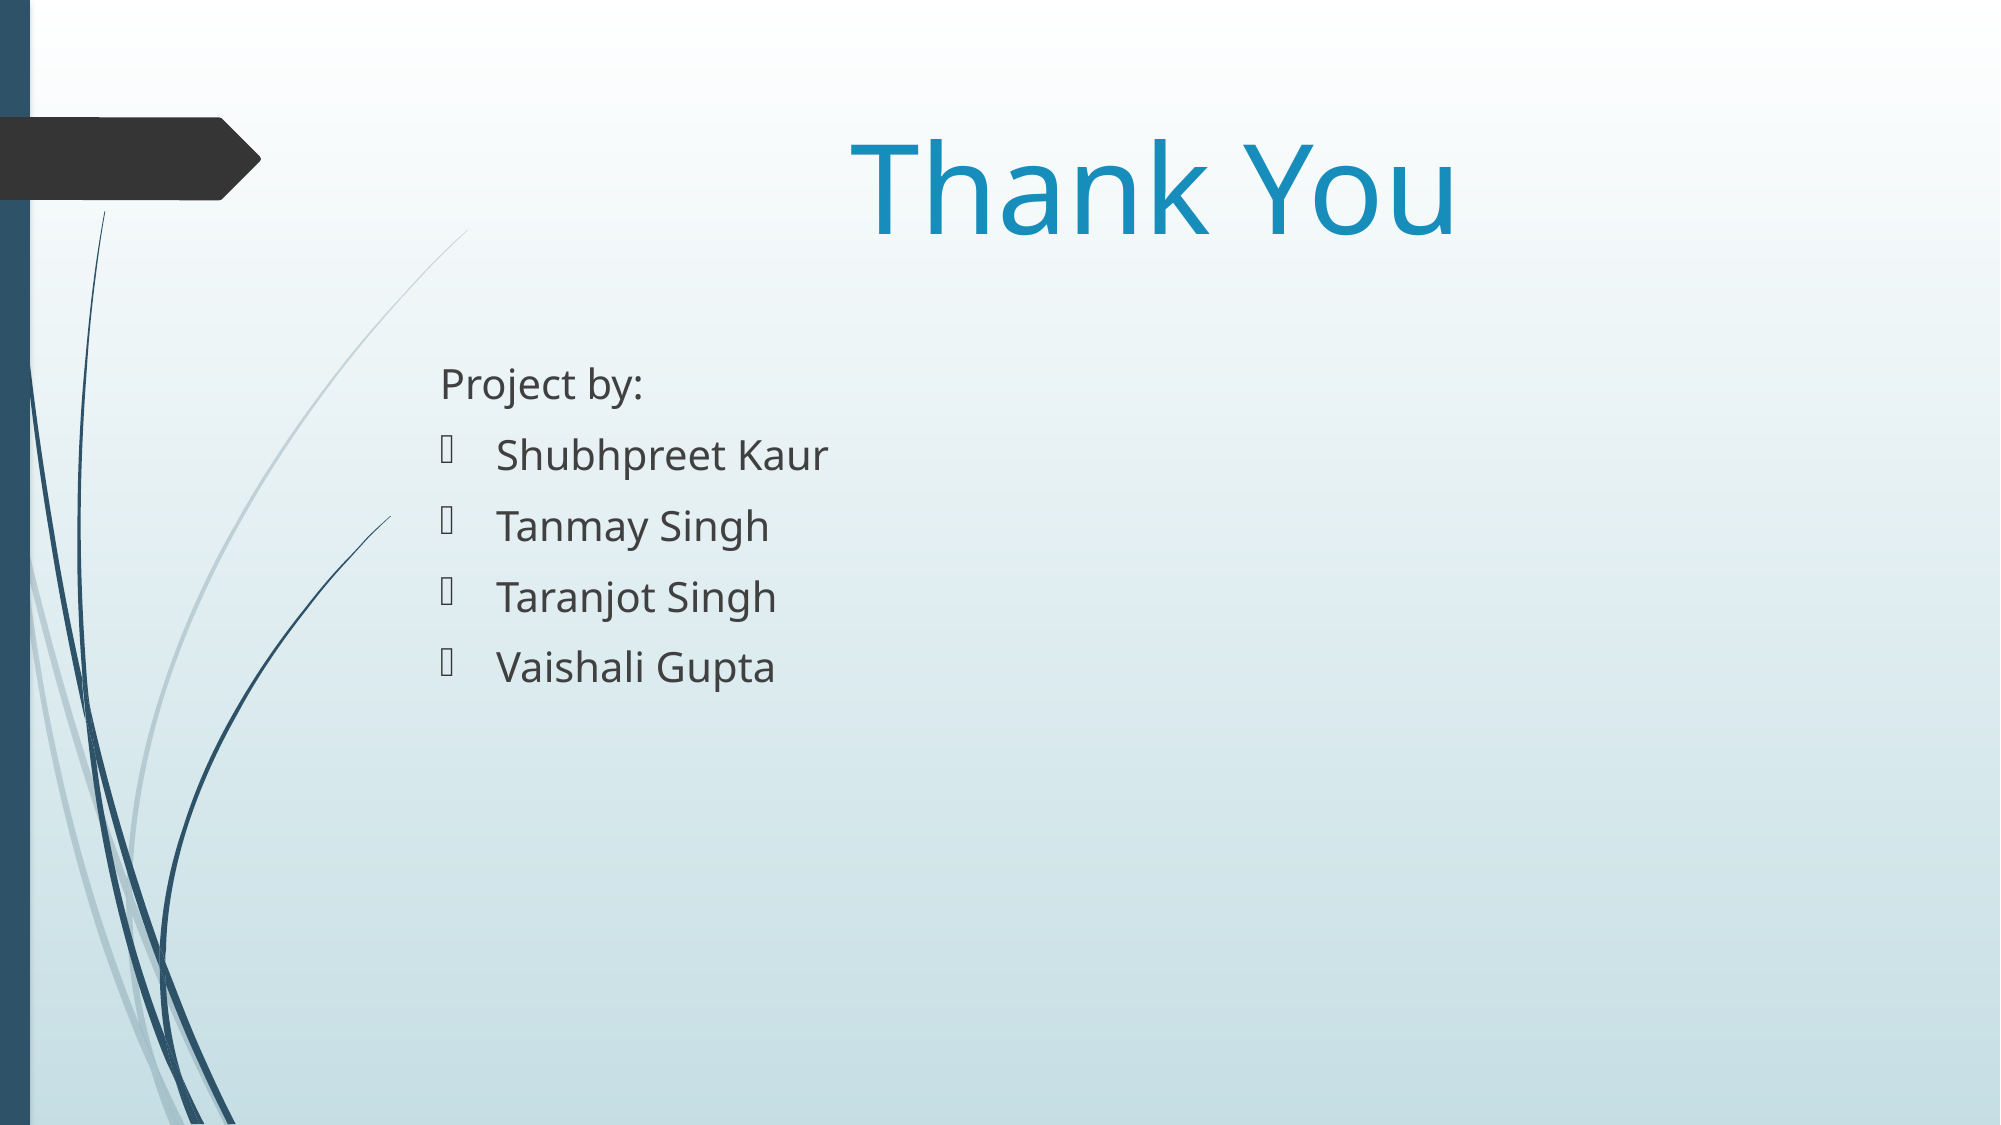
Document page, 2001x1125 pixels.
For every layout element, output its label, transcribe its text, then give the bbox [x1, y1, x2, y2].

title Thank You [425, 102, 1888, 313]
list Project by: Shubhpreet Kaur Tanmay Singh Taranjot Singh Vaishali Gupta [424, 350, 1888, 970]
